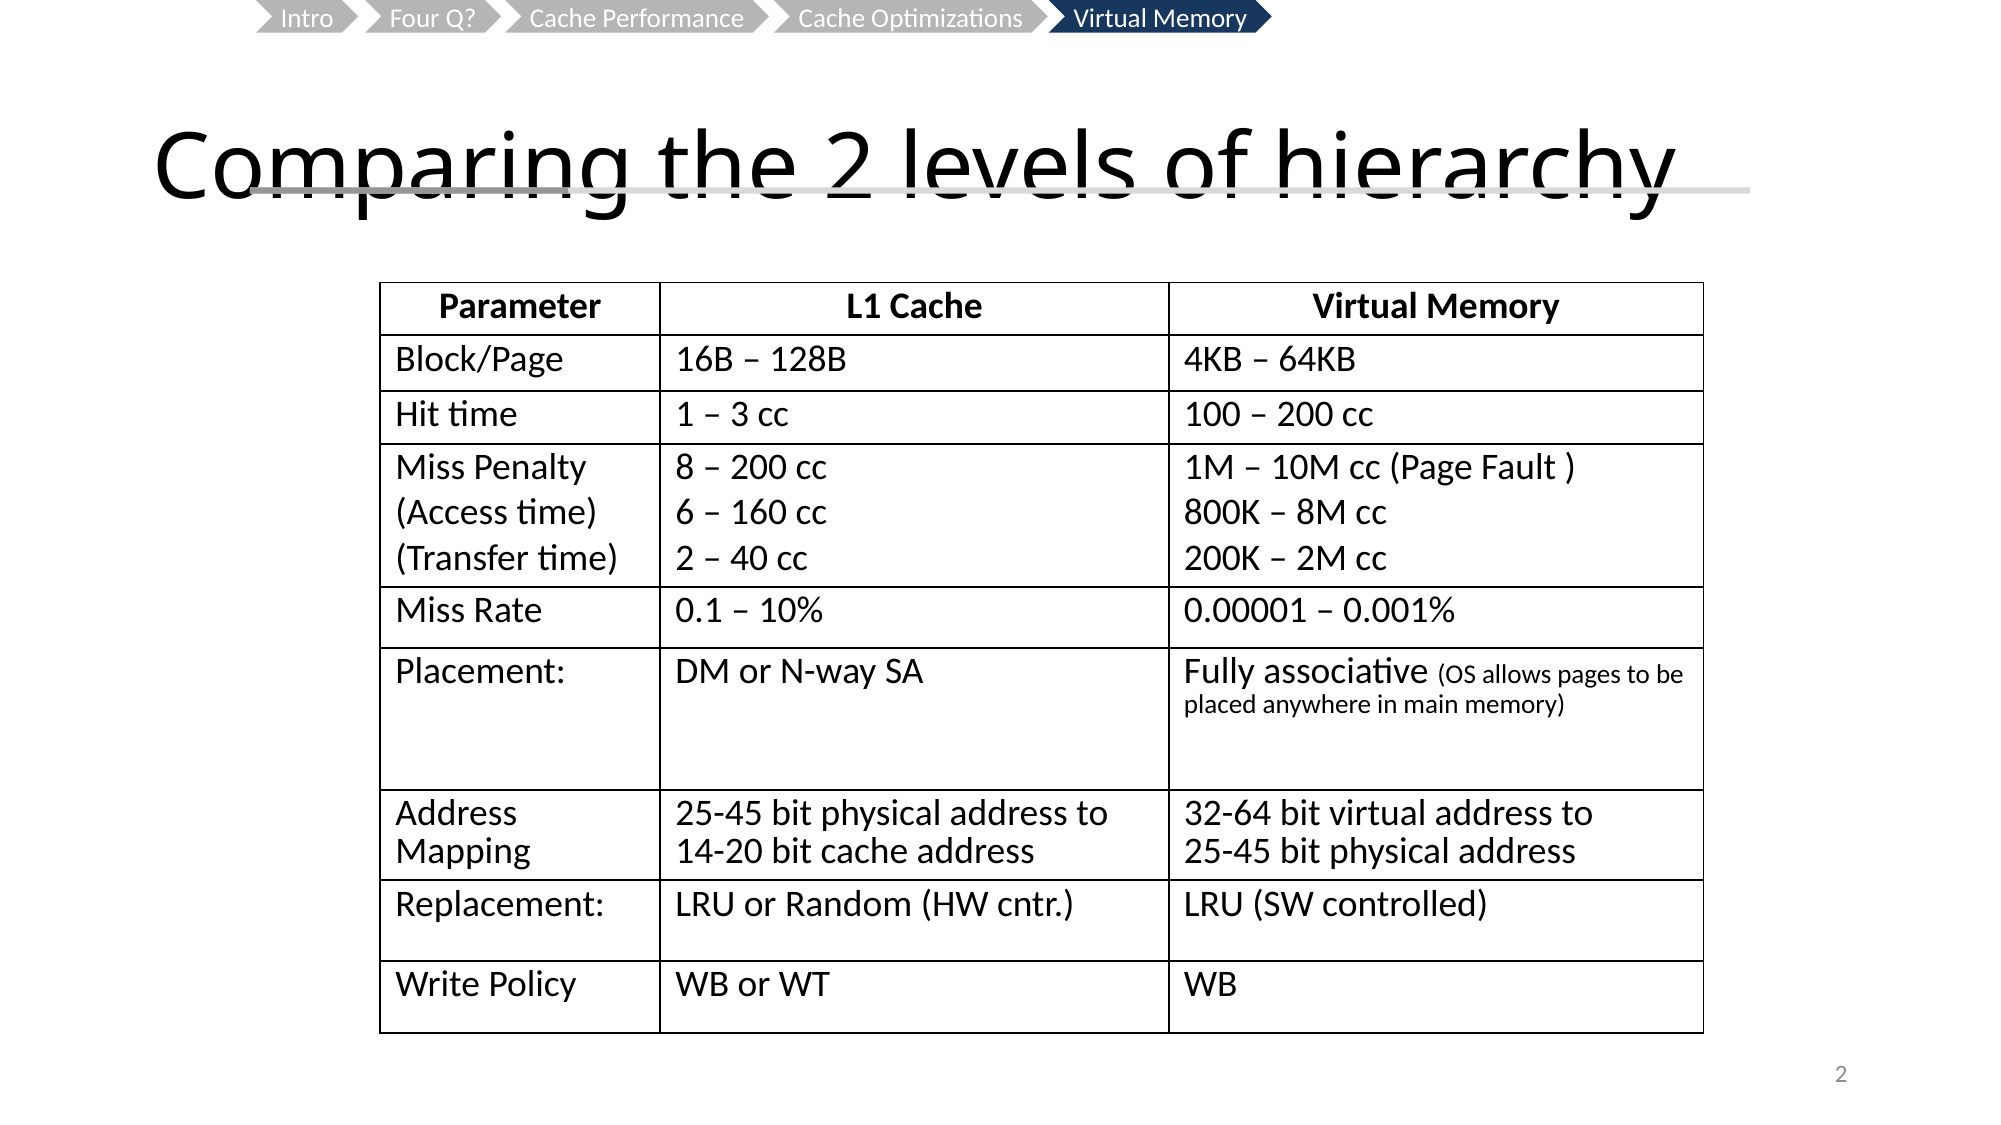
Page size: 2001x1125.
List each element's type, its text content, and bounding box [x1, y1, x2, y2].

table_header L1 Cache [661, 283, 1168, 334]
table_cell 1 – 3 cc [661, 392, 1168, 443]
table_cell 25-45 bit physical address to 14-20 bit cache address [661, 791, 1168, 879]
table_cell Miss Rate [381, 588, 659, 647]
text_box Intro [253, 0, 360, 34]
table_cell Replacement: [381, 881, 659, 960]
table_header Virtual Memory [1170, 283, 1703, 334]
text_box Cache Optimizations [771, 0, 1050, 34]
table_cell 0.00001 – 0.001% [1170, 588, 1703, 647]
table_cell 0.1 – 10% [661, 588, 1168, 647]
table_cell DM or N-way SA [661, 649, 1168, 789]
table_cell WB or WT [661, 962, 1168, 1032]
slide_number 2 [1412, 1042, 1863, 1103]
table_cell Placement: [381, 649, 659, 789]
text_box Cache Performance [502, 0, 771, 34]
table_cell 4KB – 64KB [1170, 336, 1703, 390]
title Comparing the 2 levels of hierarchy [137, 59, 1863, 278]
table_cell 16B – 128B [661, 336, 1168, 390]
text_box Four Q? [362, 0, 503, 34]
table_cell LRU (SW controlled) [1170, 881, 1703, 960]
table_cell Write Policy [381, 962, 659, 1032]
text_box [569, 186, 1751, 195]
table_cell 1M – 10M cc (Page Fault ) 800K – 8M cc 200K – 2M cc [1170, 445, 1703, 586]
table_cell 100 – 200 cc [1170, 392, 1703, 443]
text_box Virtual Memory [1046, 0, 1274, 34]
table_cell 32-64 bit virtual address to 25-45 bit physical address [1170, 791, 1703, 879]
text_box [249, 186, 569, 195]
table_cell 8 – 200 cc 6 – 160 cc 2 – 40 cc [661, 445, 1168, 586]
table_cell Miss Penalty (Access time) (Transfer time) [381, 445, 659, 586]
table_cell Block/Page [381, 336, 659, 390]
table_cell Hit time [381, 392, 659, 443]
table_cell Fully associative (OS allows pages to be placed anywhere in main memory) [1170, 649, 1703, 789]
table_cell Address Mapping [381, 791, 659, 879]
table_cell LRU or Random (HW cntr.) [661, 881, 1168, 960]
table_cell WB [1170, 962, 1703, 1032]
table_header Parameter [381, 283, 659, 334]
